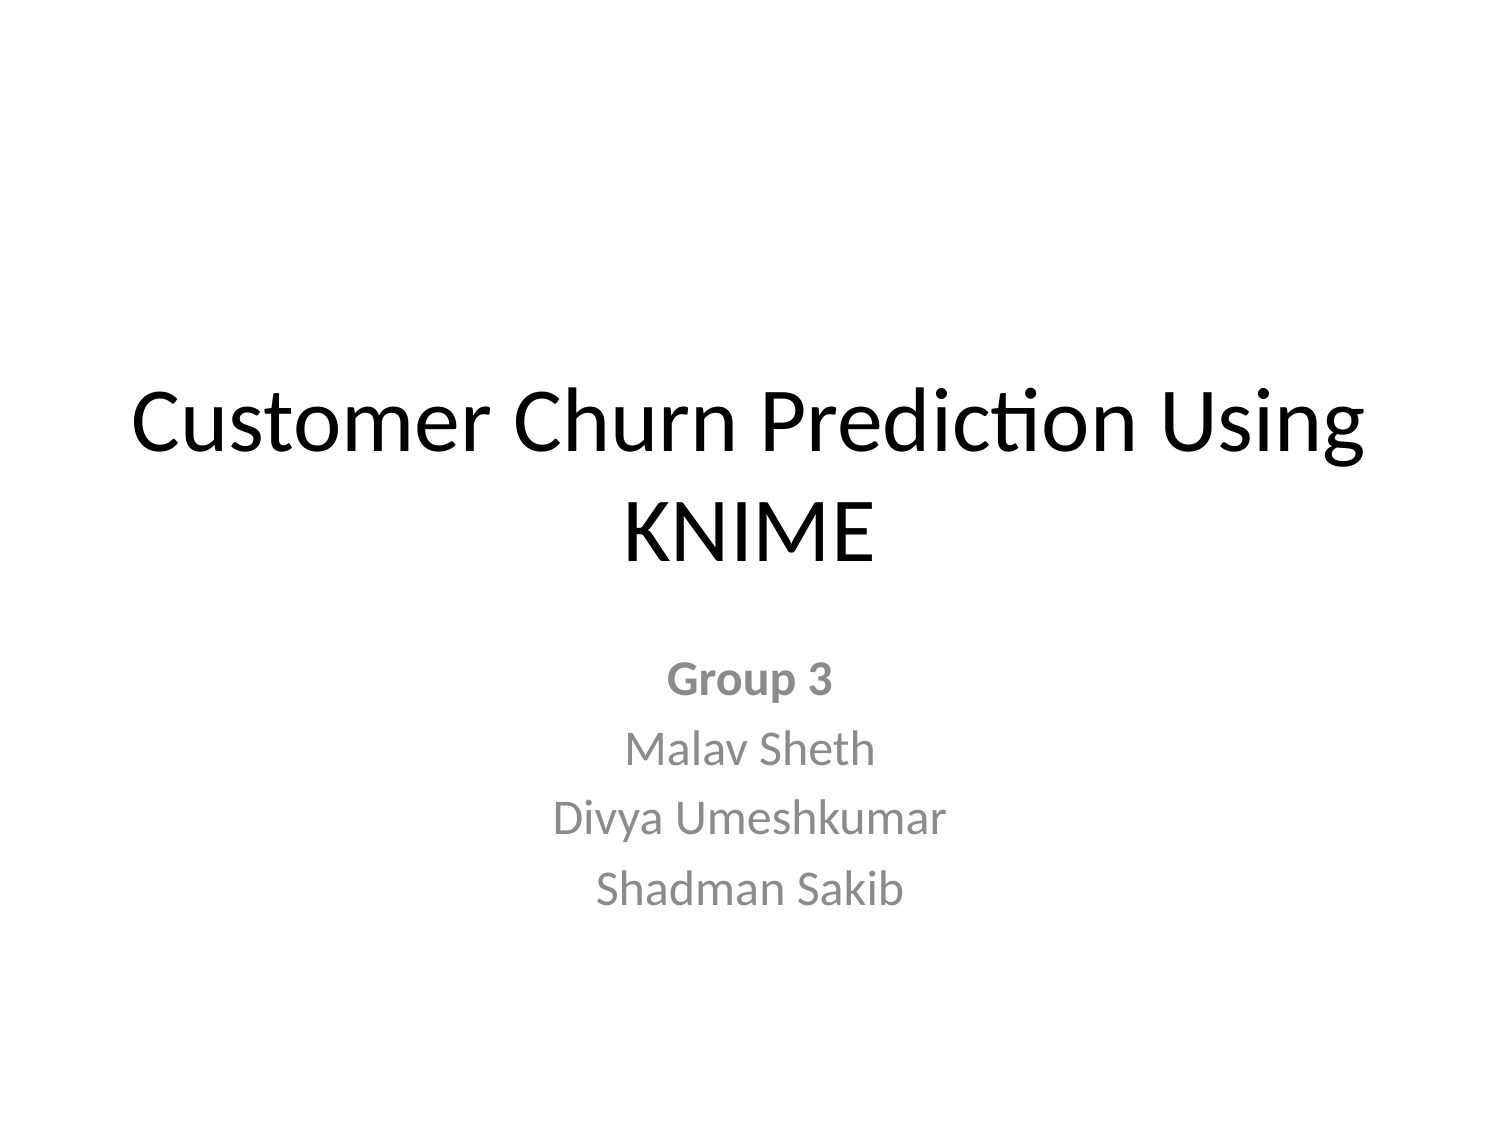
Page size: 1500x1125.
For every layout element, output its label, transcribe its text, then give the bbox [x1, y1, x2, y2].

title Customer Churn Prediction Using KNIME [112, 349, 1388, 591]
subtitle Group 3 Malav Sheth Divya Umeshkumar Shadman Sakib [225, 637, 1275, 925]
